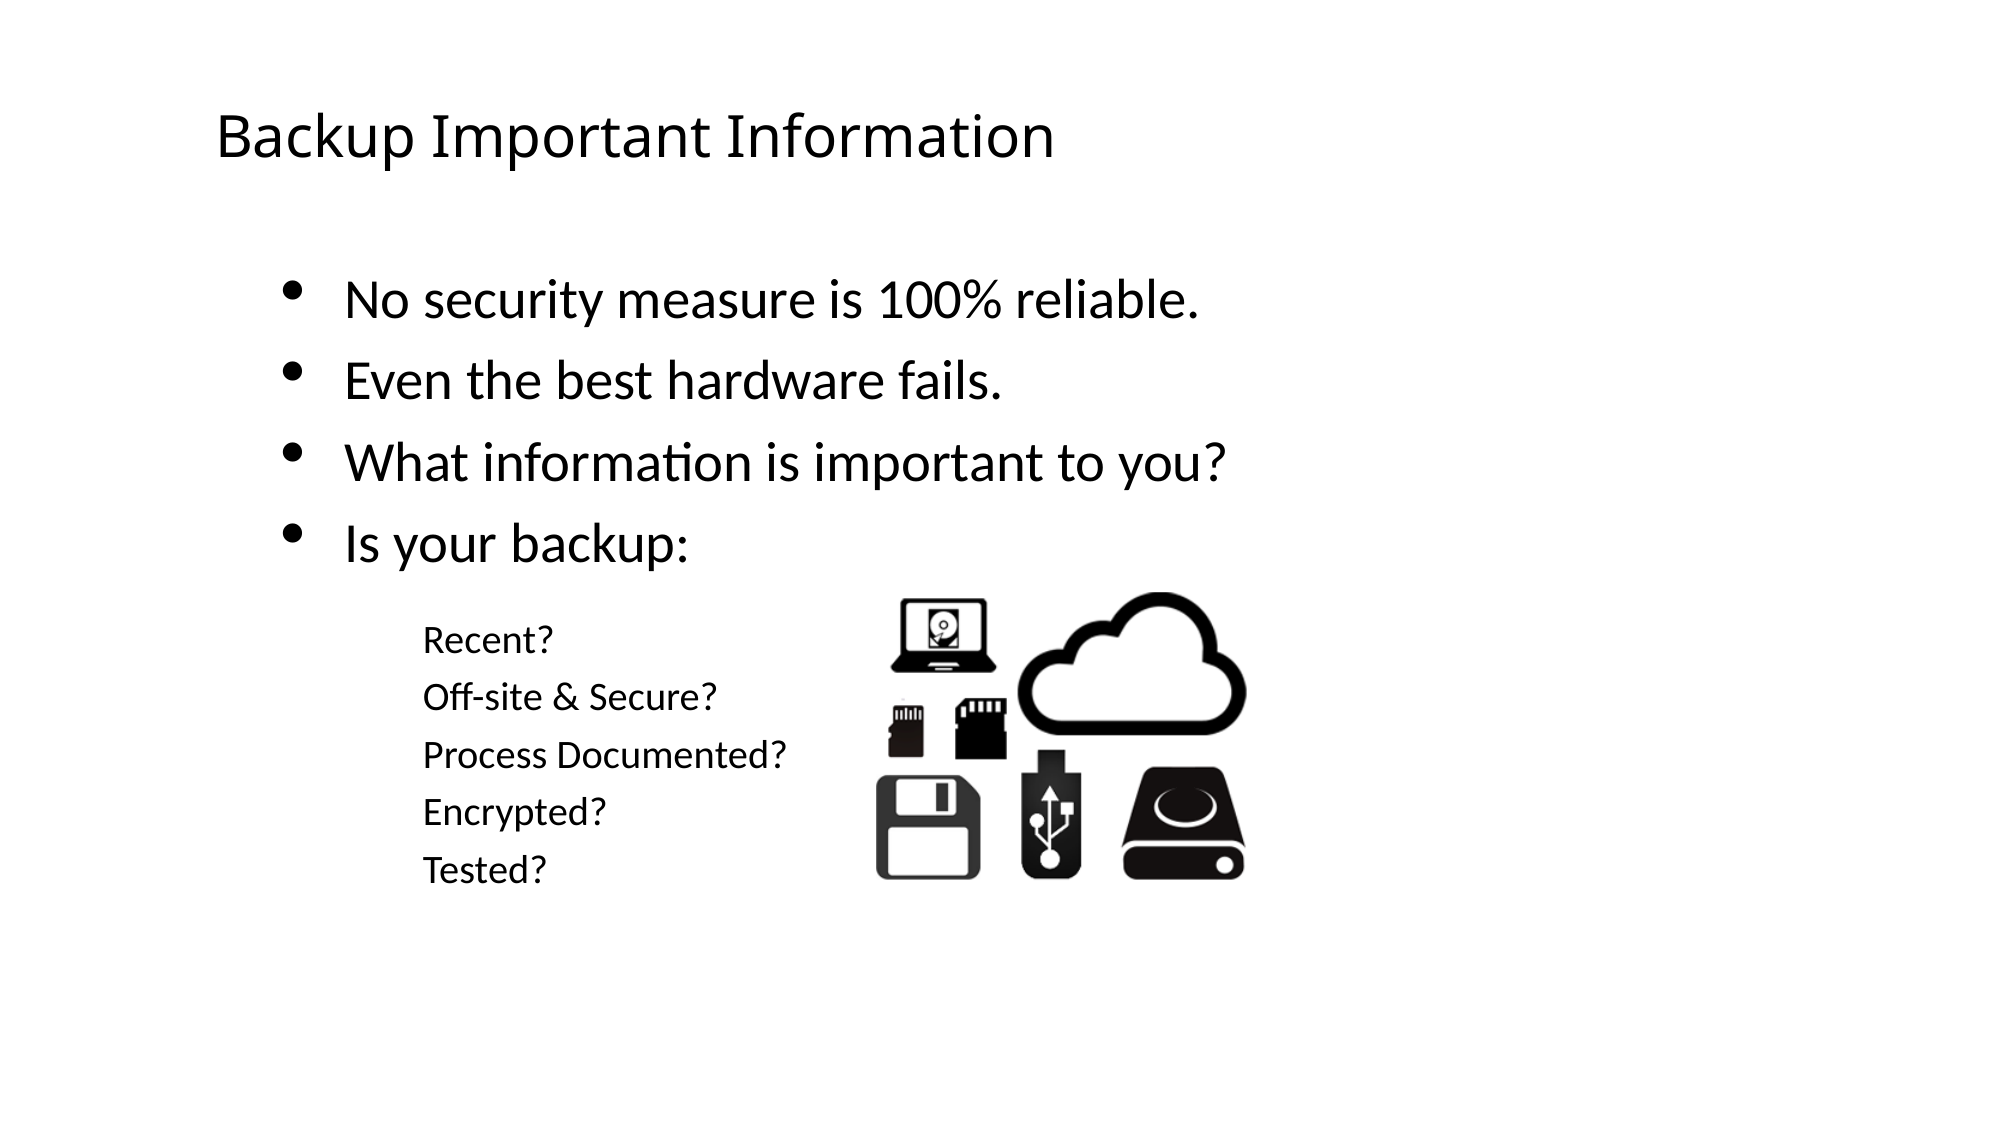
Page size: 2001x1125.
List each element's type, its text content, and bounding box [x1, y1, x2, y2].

list No security measure is 100% reliable. Even the best hardware fails. What information is important to you? Is your backup: Recent? Off-site & Secure? Process Documented? Encrypted? Tested? [262, 262, 1438, 900]
title Backup Important Information [200, 45, 1425, 233]
picture [874, 549, 1248, 923]
